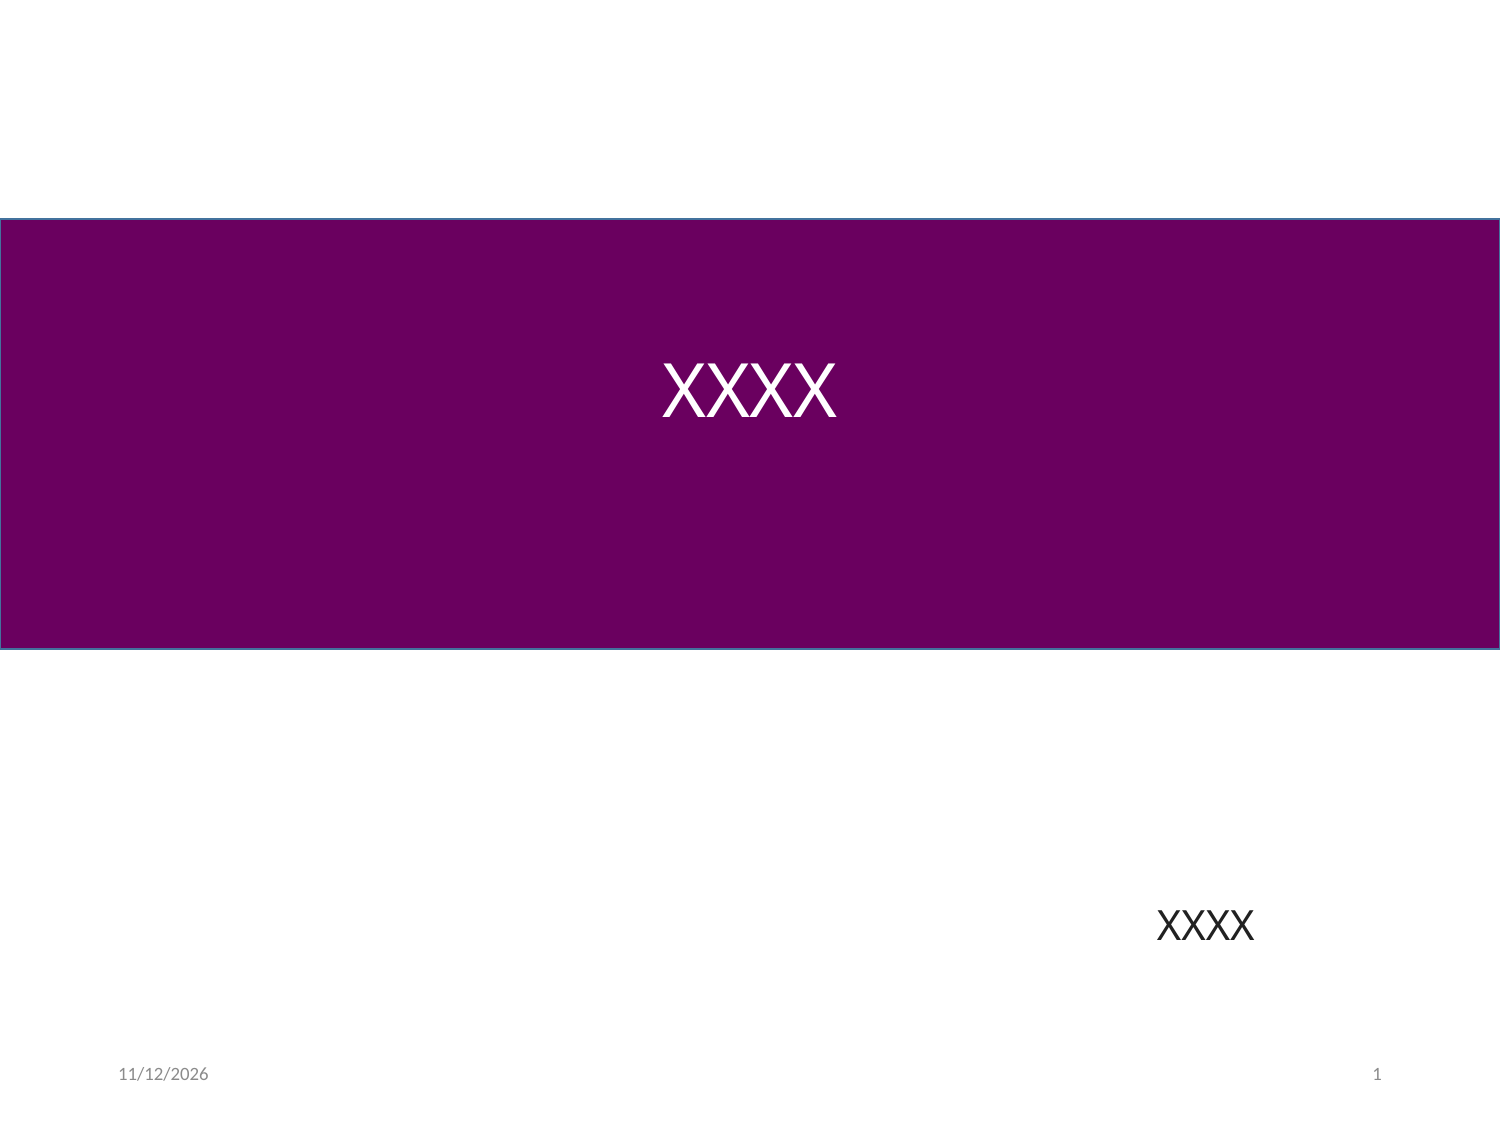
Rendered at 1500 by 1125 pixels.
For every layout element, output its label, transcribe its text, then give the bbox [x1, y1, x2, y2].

slide_number 1 [1059, 1042, 1397, 1103]
text_box XXXX [1142, 891, 1477, 957]
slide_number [103, 1042, 441, 1103]
text_box XXXX [140, 335, 1360, 441]
text_box [0, 218, 1500, 650]
